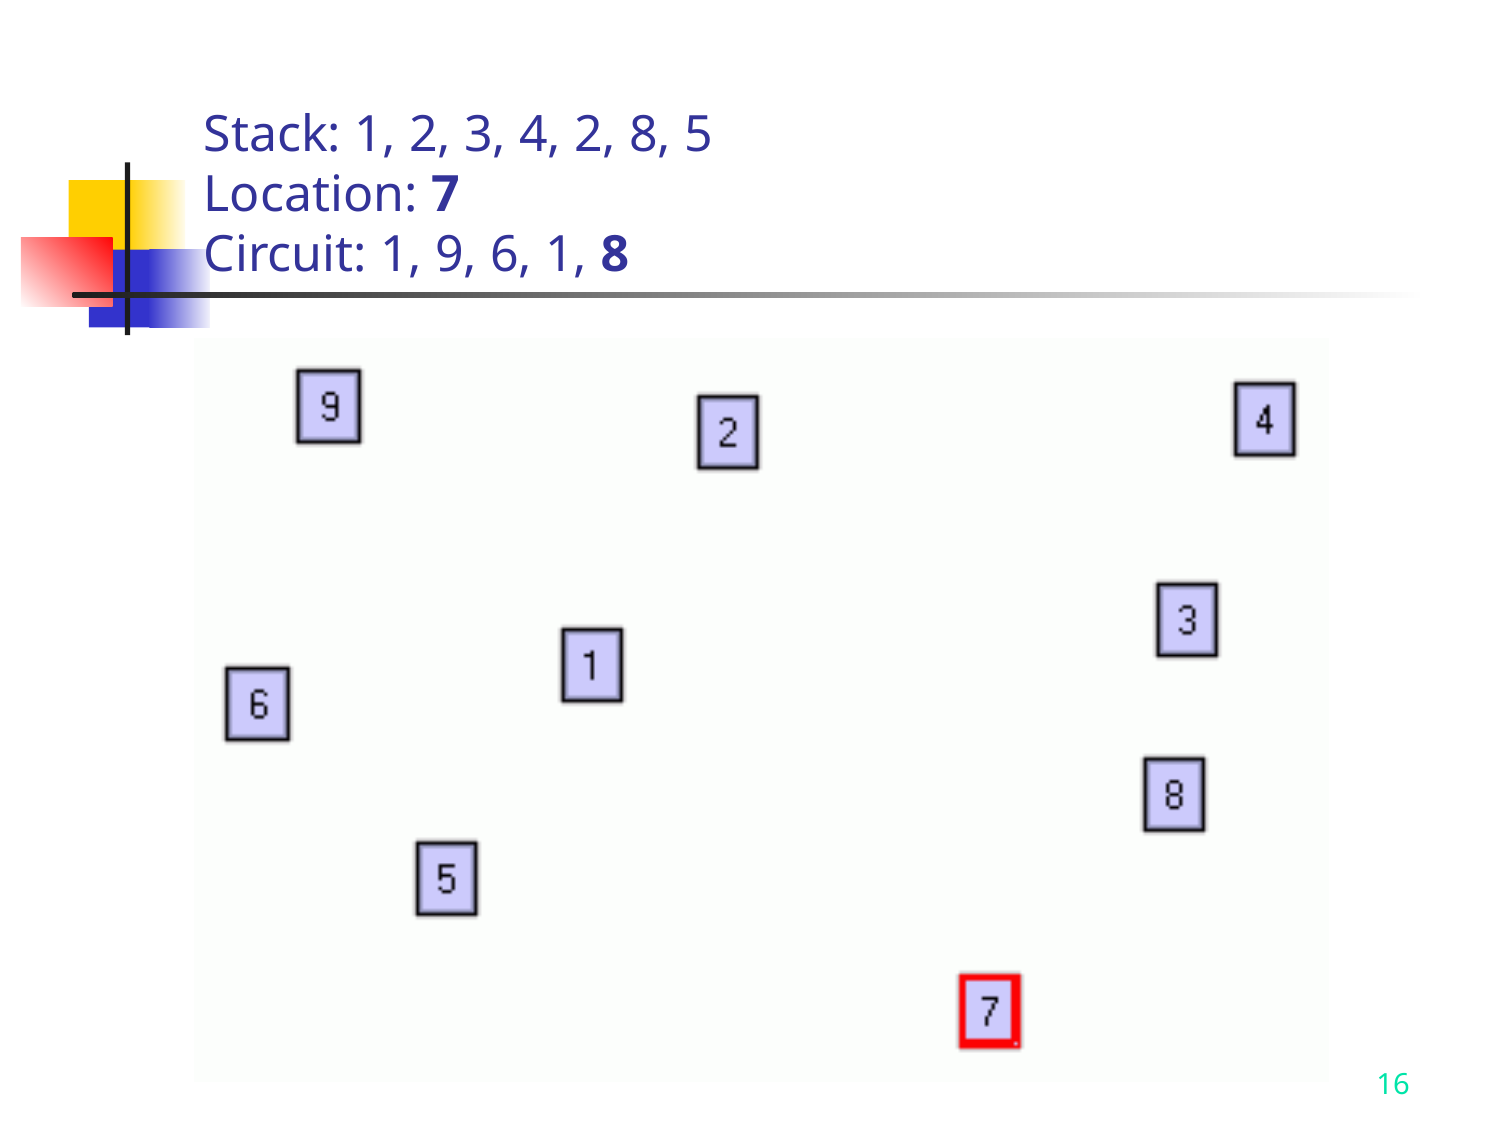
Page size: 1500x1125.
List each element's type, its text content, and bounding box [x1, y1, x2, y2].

picture [194, 337, 1329, 1082]
slide_number 16 [1112, 1037, 1426, 1113]
title Stack: 1, 2, 3, 4, 2, 8, 5 Location: 7 Circuit: 1, 9, 6, 1, 8 [188, 101, 1468, 289]
